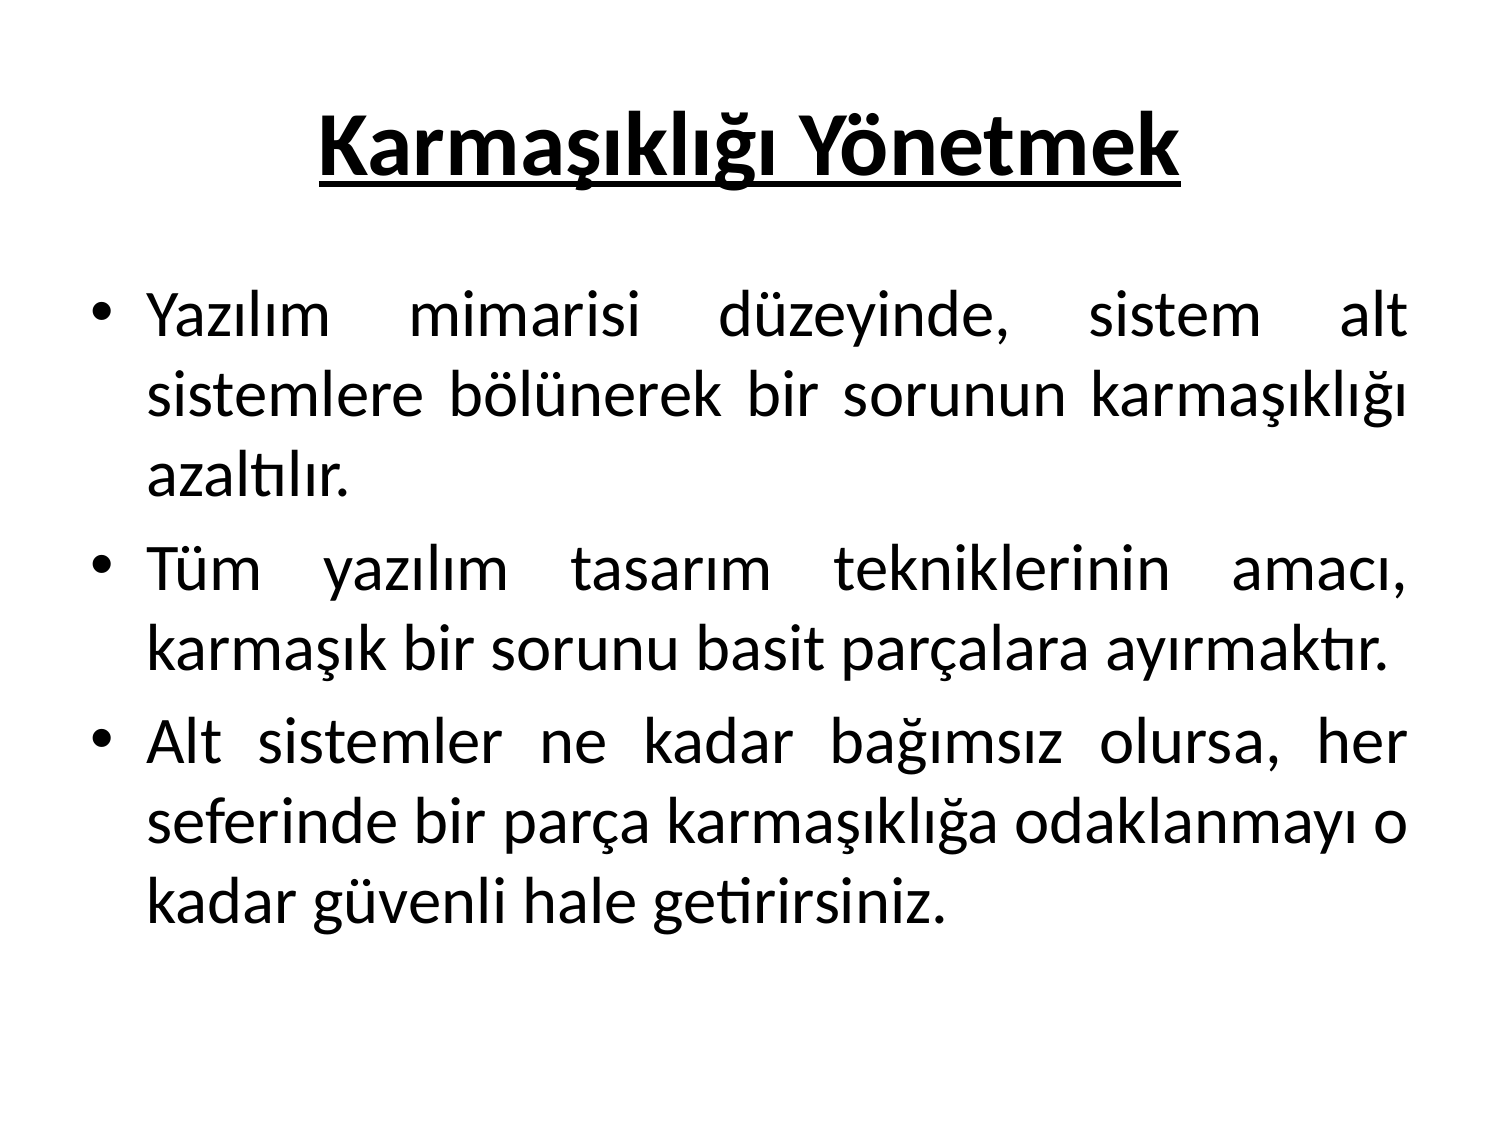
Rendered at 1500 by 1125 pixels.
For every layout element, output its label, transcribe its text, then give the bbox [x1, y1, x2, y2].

list Yazılım mimarisi düzeyinde, sistem alt sistemlere bölünerek bir sorunun karmaşıklığı azaltılır. Tüm yazılım tasarım tekniklerinin amacı, karmaşık bir sorunu basit parçalara ayırmaktır. Alt sistemler ne kadar bağımsız olursa, her seferinde bir parça karmaşıklığa odaklanmayı o kadar güvenli hale getirirsiniz. [75, 262, 1425, 1005]
title Karmaşıklığı Yönetmek [75, 45, 1425, 233]
